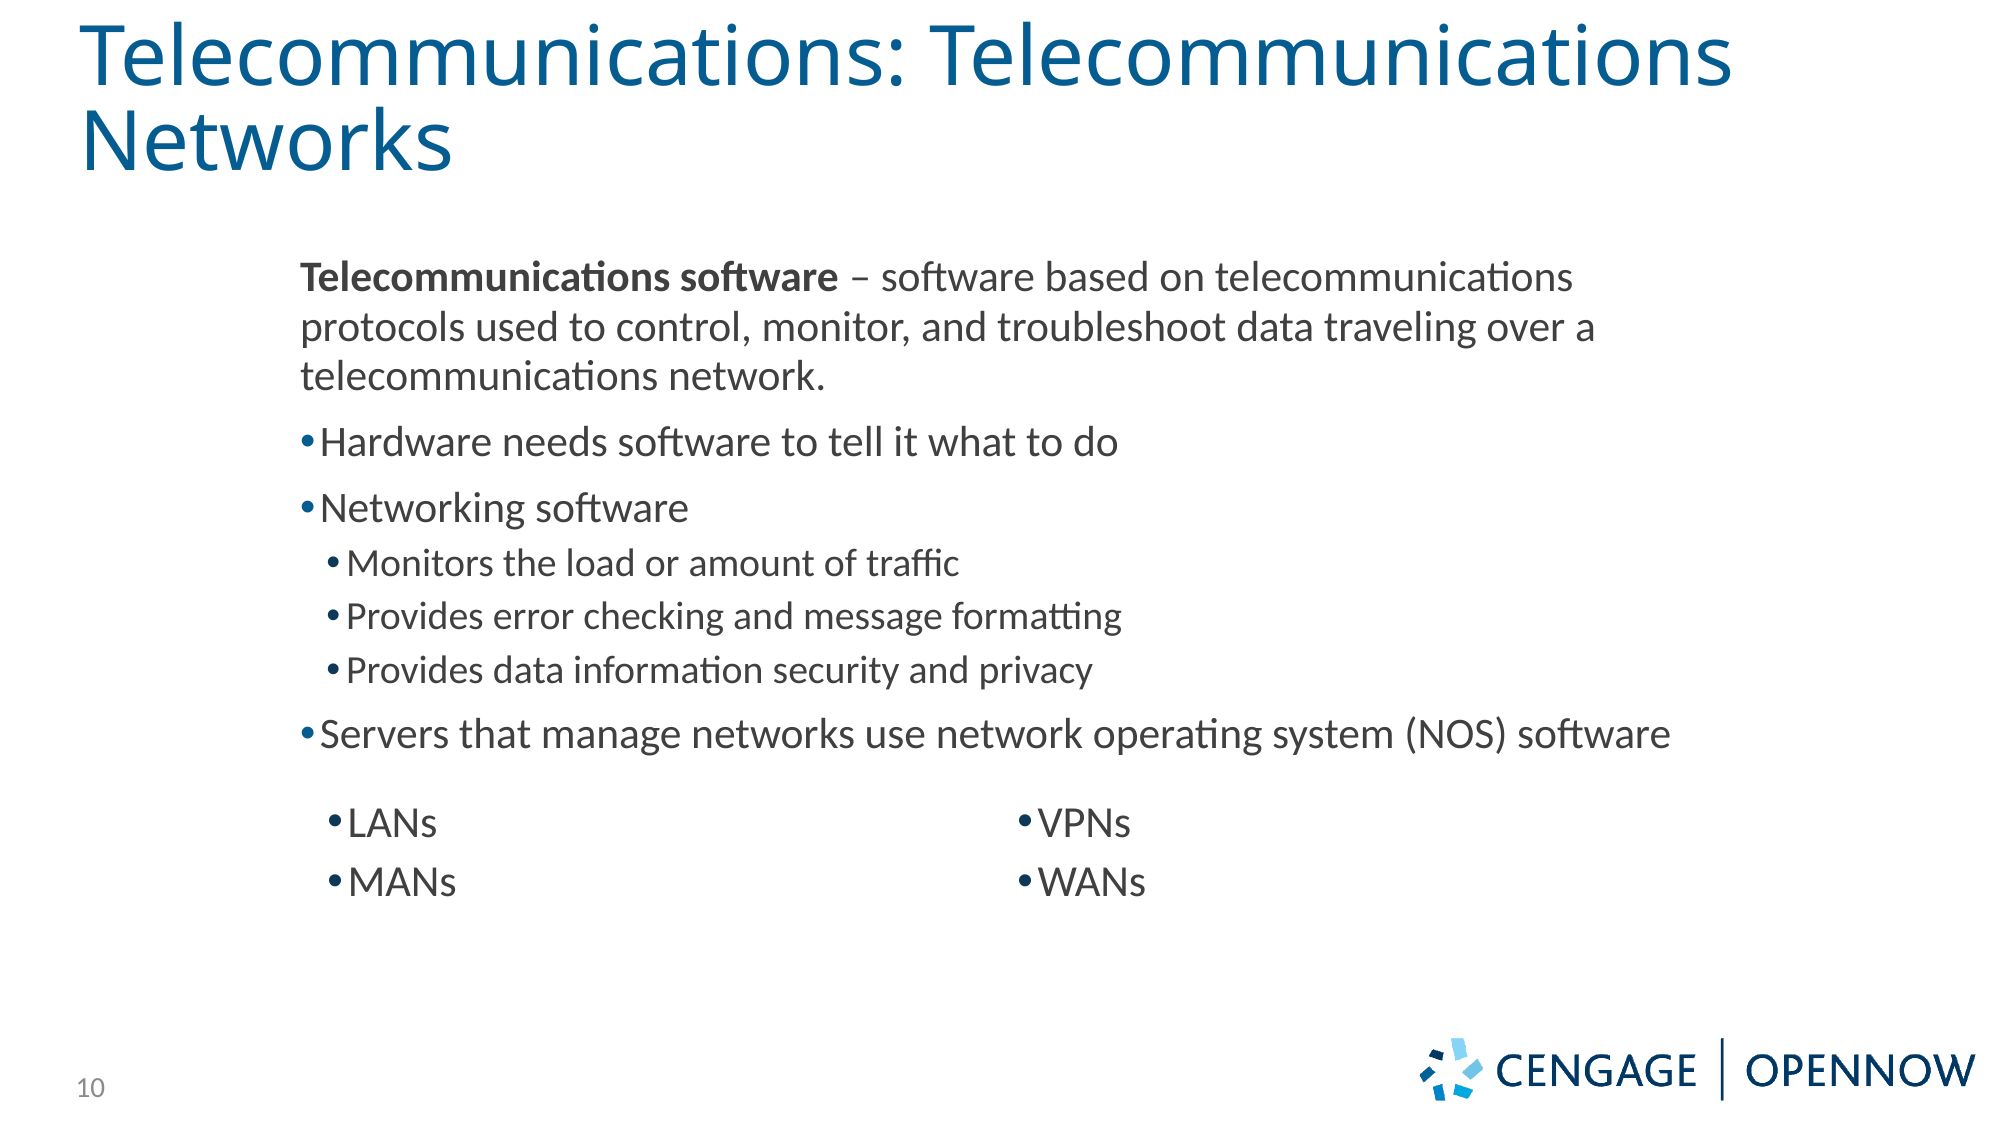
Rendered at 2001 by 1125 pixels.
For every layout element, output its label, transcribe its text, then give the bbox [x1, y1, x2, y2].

title Telecommunications: Telecommunications Networks [79, 60, 1920, 146]
list Telecommunications software – software based on telecommunications protocols used to control, monitor, and troubleshoot data traveling over a telecommunications network. Hardware needs software to tell it what to do Networking software Monitors the load or amount of traffic Provides error checking and message formatting Provides data information security and privacy Servers that manage networks use network operating system (NOS) software [300, 251, 1680, 796]
list LANs MANs VPNs WANs [300, 796, 1680, 908]
picture [1395, 1013, 2000, 1125]
